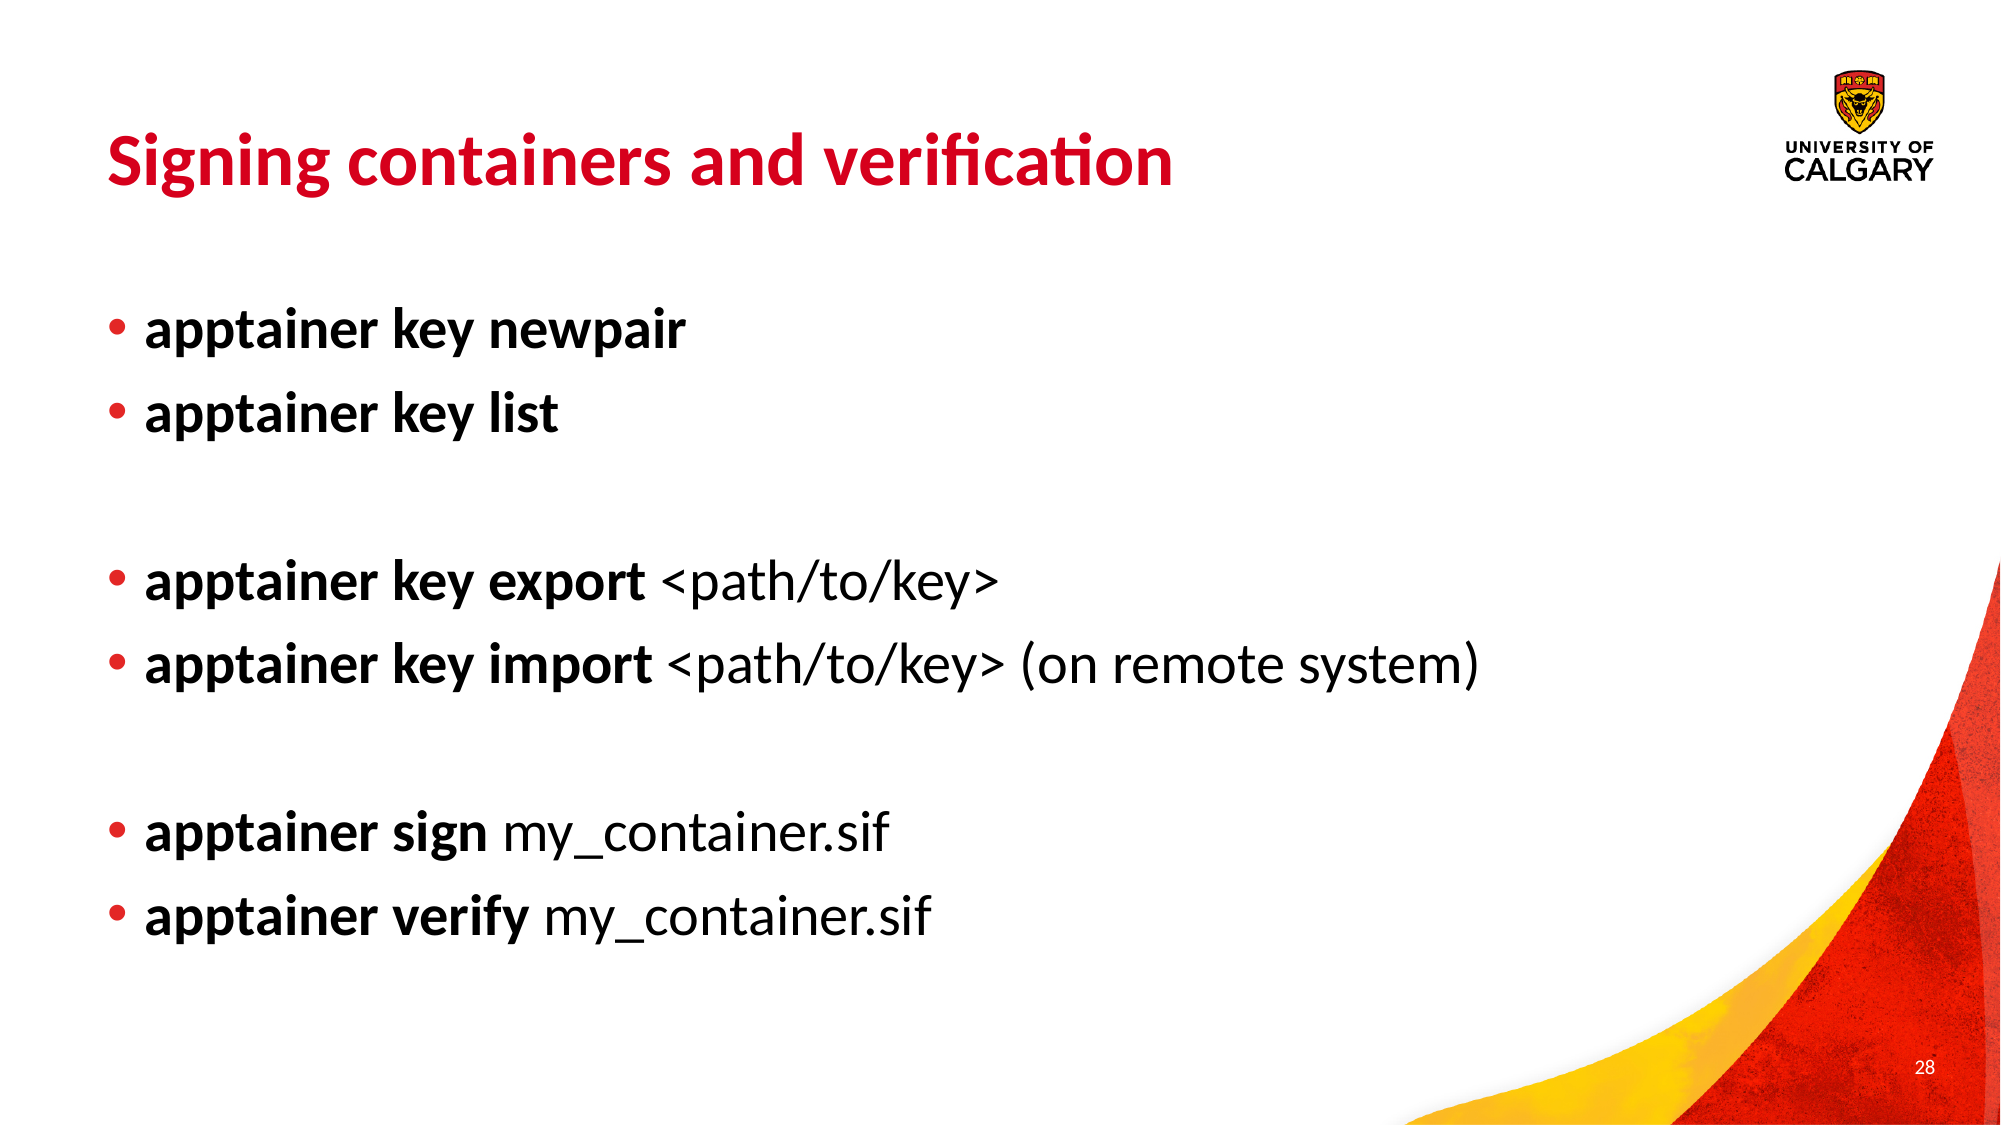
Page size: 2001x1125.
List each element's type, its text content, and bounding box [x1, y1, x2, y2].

list apptainer key newpair apptainer key list apptainer key export <path/to/key> apptainer key import <path/to/key> (on remote system) apptainer sign my_container.sif apptainer verify my_container.sif [92, 290, 1688, 966]
picture [0, 0, 2001, 1125]
slide_number 28 [1500, 1046, 1951, 1107]
title Signing containers and verification [92, 76, 1688, 246]
